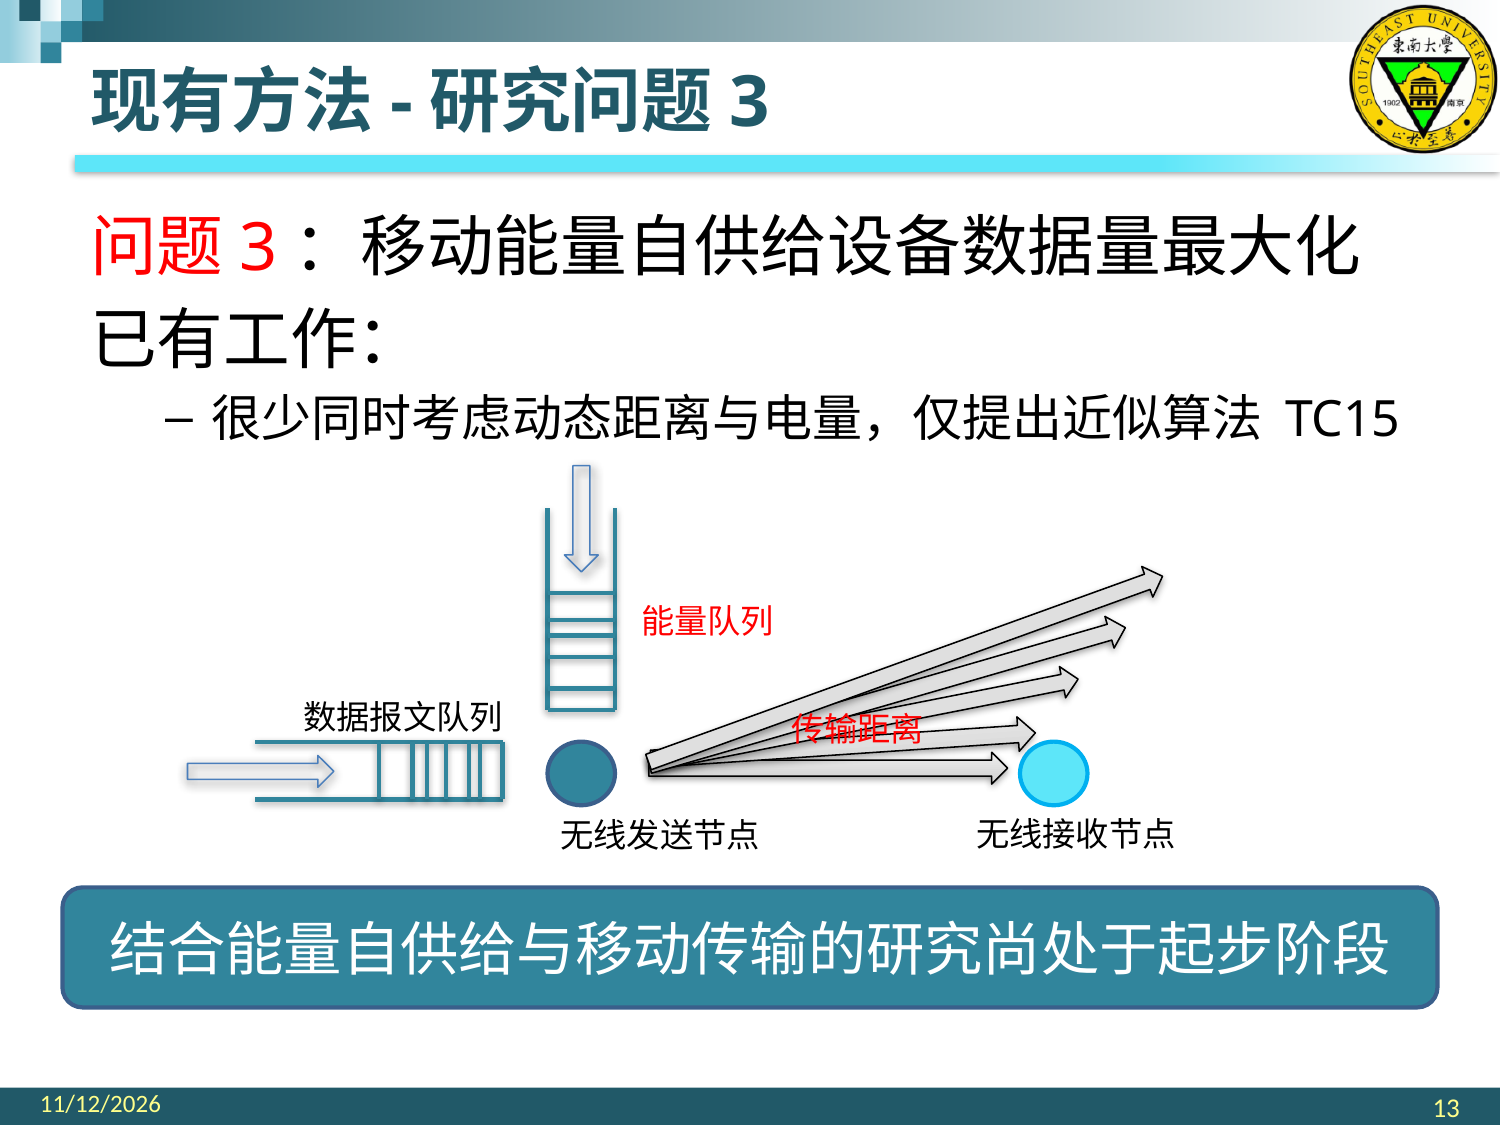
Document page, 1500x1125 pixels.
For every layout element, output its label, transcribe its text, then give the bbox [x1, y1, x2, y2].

picture [1348, 3, 1498, 154]
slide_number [24, 1087, 375, 1125]
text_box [1155, 155, 1161, 172]
text_box 无线接收节点 [952, 805, 1200, 860]
text_box [869, 615, 1127, 701]
text_box [811, 565, 1164, 701]
text_box 结合能量自供给与移动传输的研究尚处于起步阶段 [60, 885, 1440, 1010]
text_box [1188, 155, 1193, 172]
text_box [187, 688, 784, 863]
text_box [950, 716, 1037, 753]
text_box [932, 665, 1079, 714]
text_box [1283, 155, 1287, 172]
text_box [789, 753, 1009, 785]
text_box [547, 465, 807, 710]
text_box 传输距离 [789, 701, 950, 756]
title 现有方法-研究问题3 [75, 46, 1383, 149]
list 问题3：移动能量自供给设备数据量最大化 已有工作： 很少同时考虑动态距离与电量，仅提出近似算法 TC15 [75, 196, 1450, 1075]
text_box [1017, 739, 1090, 805]
slide_number 13 [1125, 1087, 1475, 1125]
